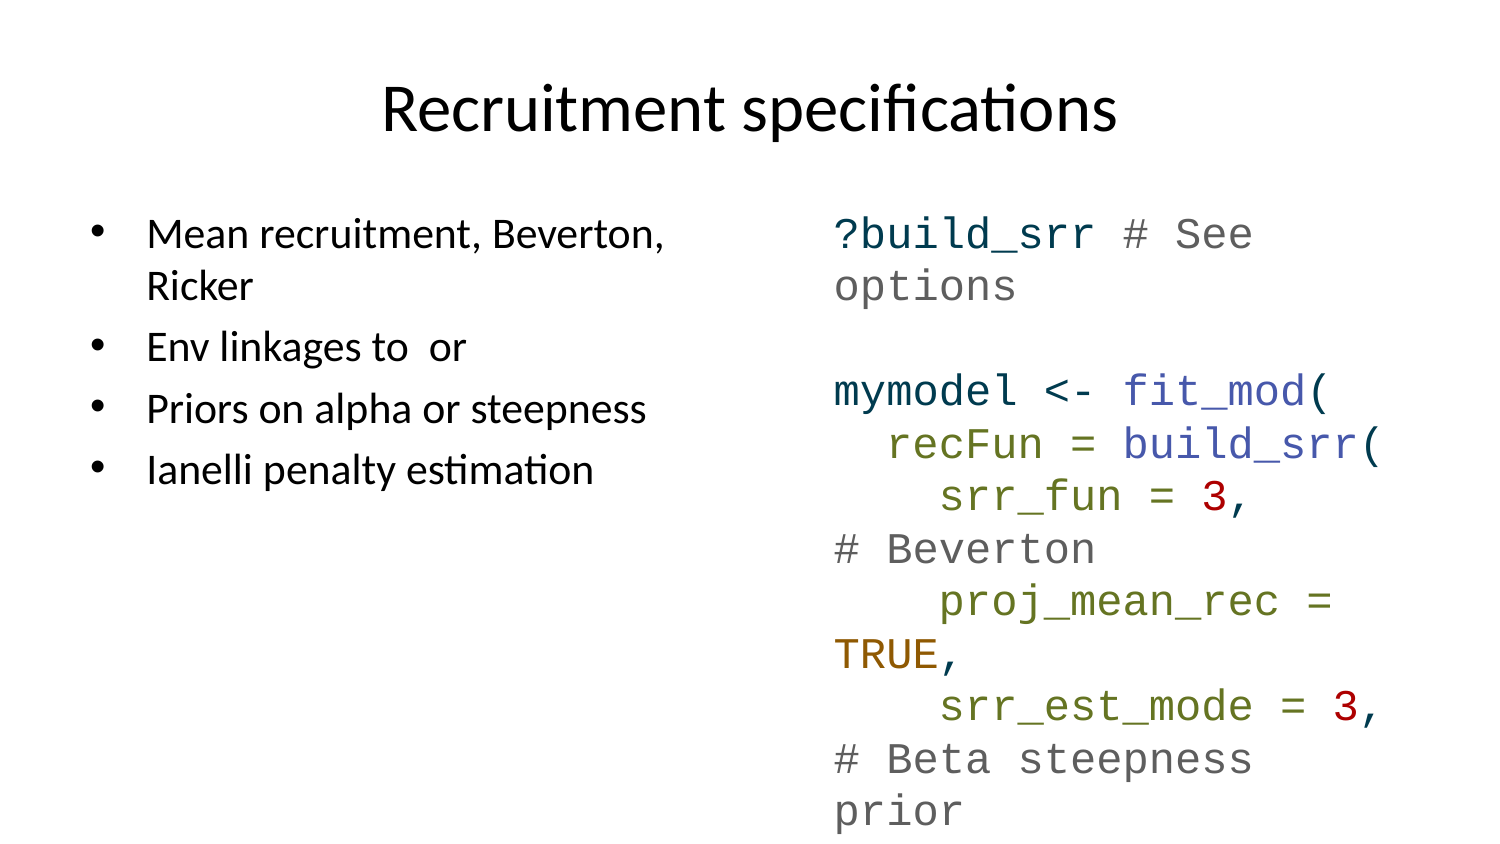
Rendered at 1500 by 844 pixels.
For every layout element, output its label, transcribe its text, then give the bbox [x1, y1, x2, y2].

list ?build_srr # See options mymodel <- fit_mod( recFun = build_srr( srr_fun = 3, # Beverton proj_mean_rec = TRUE, srr_est_mode = 3, # Beta steepness prior srr_prior = 0.8, srr_prior_sd = 0.1, srr_indices = NA, # No environmental indices Bmsy_lim = NA), ... ) [762, 196, 1425, 754]
title Recruitment specifications [75, 33, 1425, 175]
